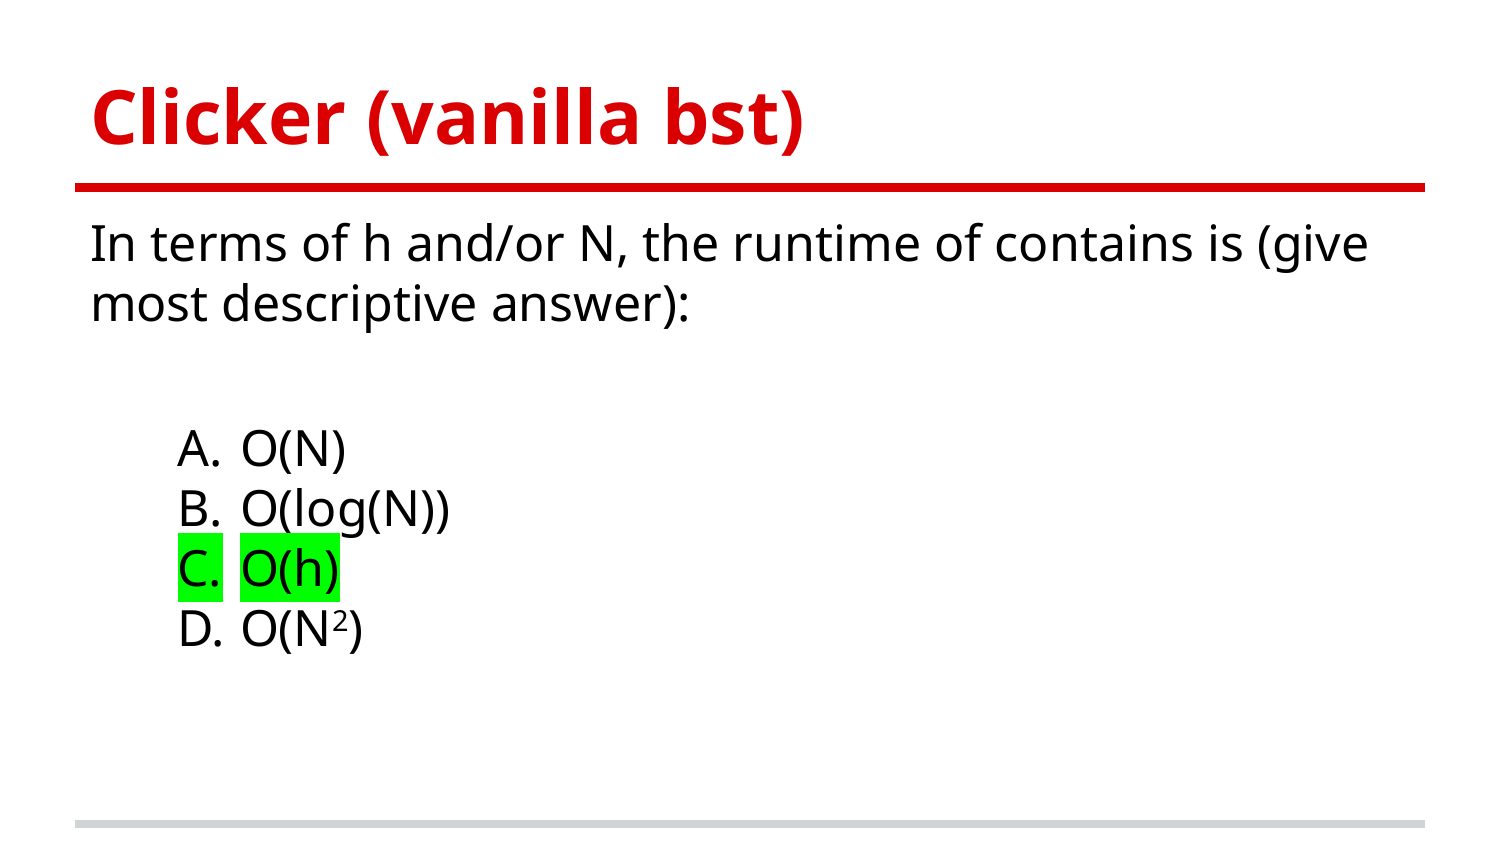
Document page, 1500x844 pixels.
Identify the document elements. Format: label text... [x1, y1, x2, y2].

title Clicker (vanilla bst) [75, 33, 1425, 175]
list In terms of h and/or N, the runtime of contains is (give most descriptive answer): O(N) O(log(N)) O(h) O(N2) [75, 196, 1425, 808]
